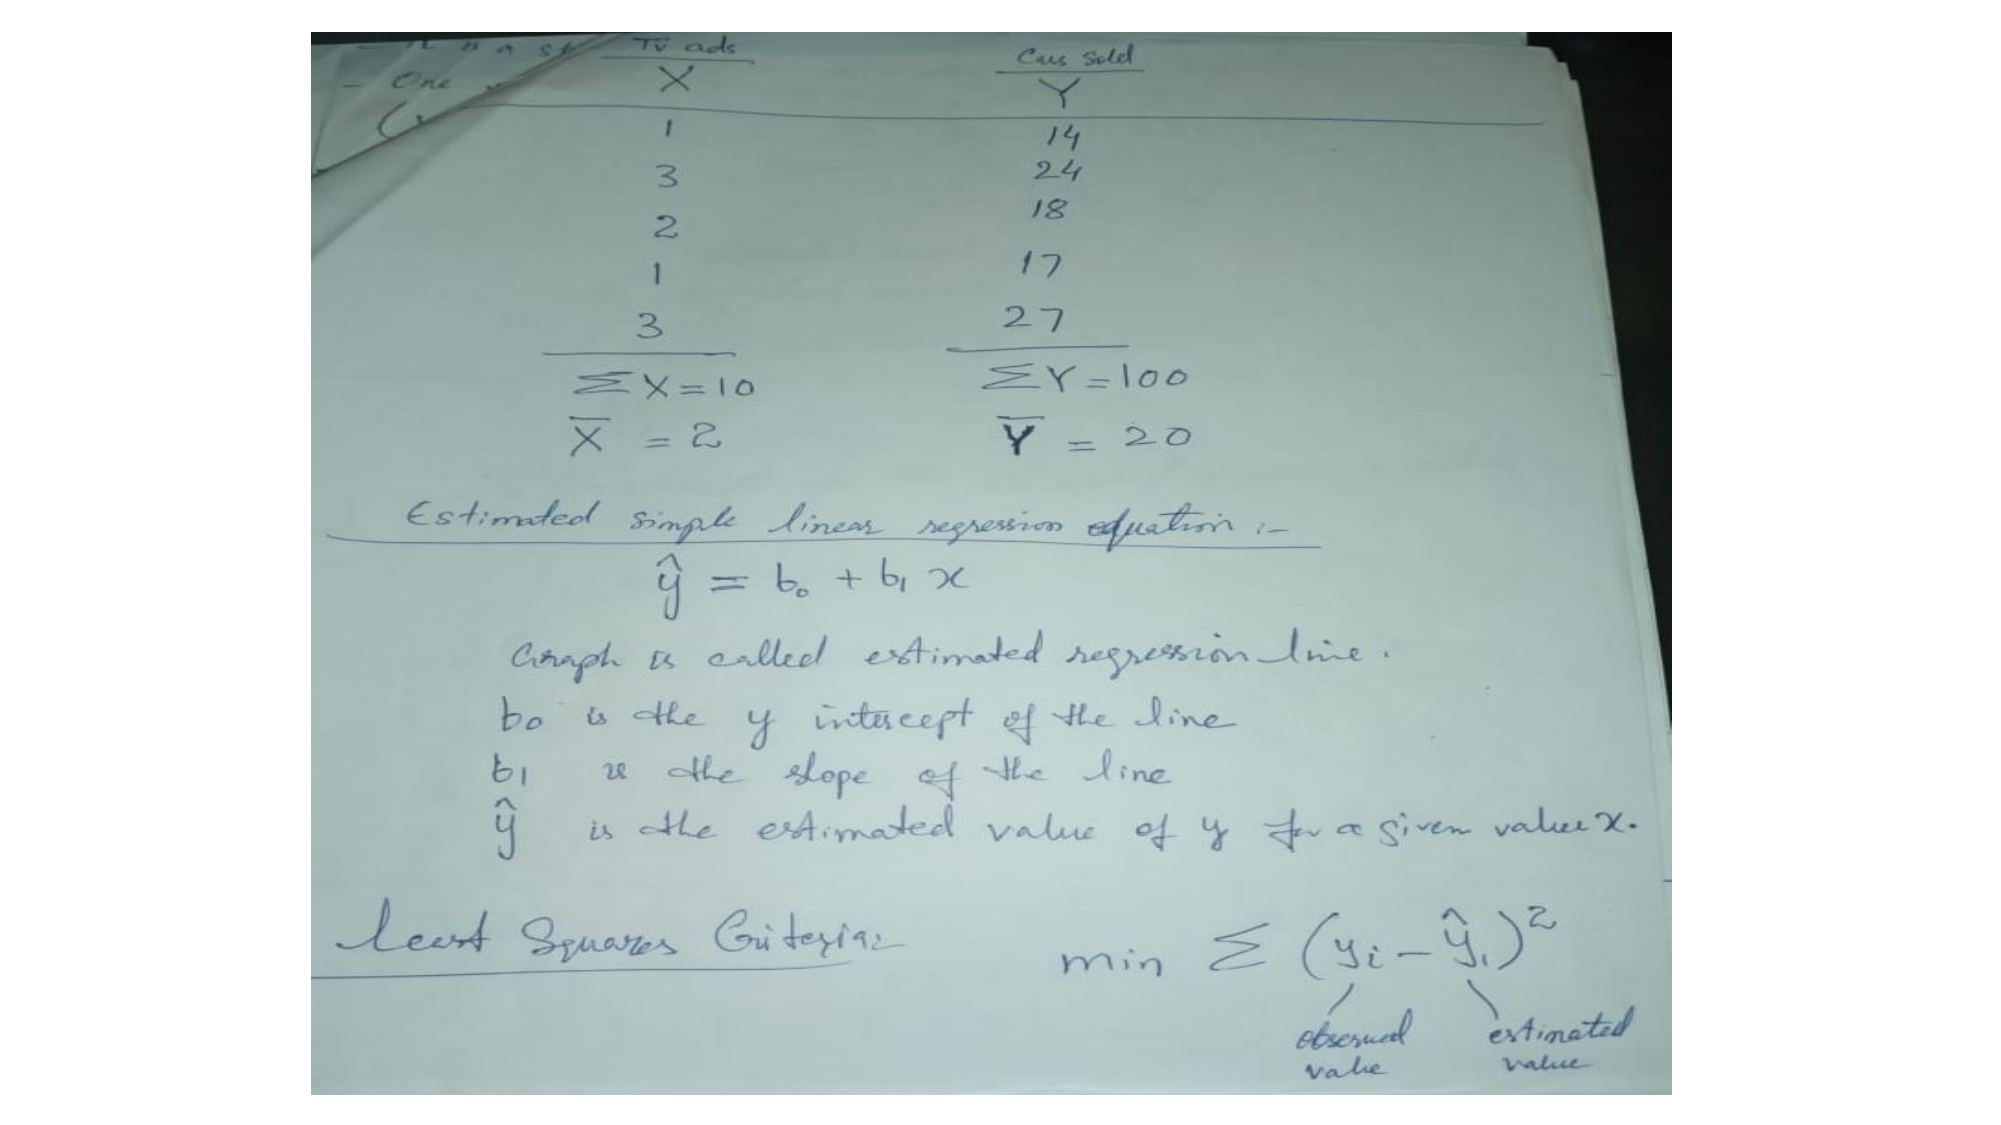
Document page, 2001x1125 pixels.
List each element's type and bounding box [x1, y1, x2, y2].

list [311, 32, 1672, 1095]
